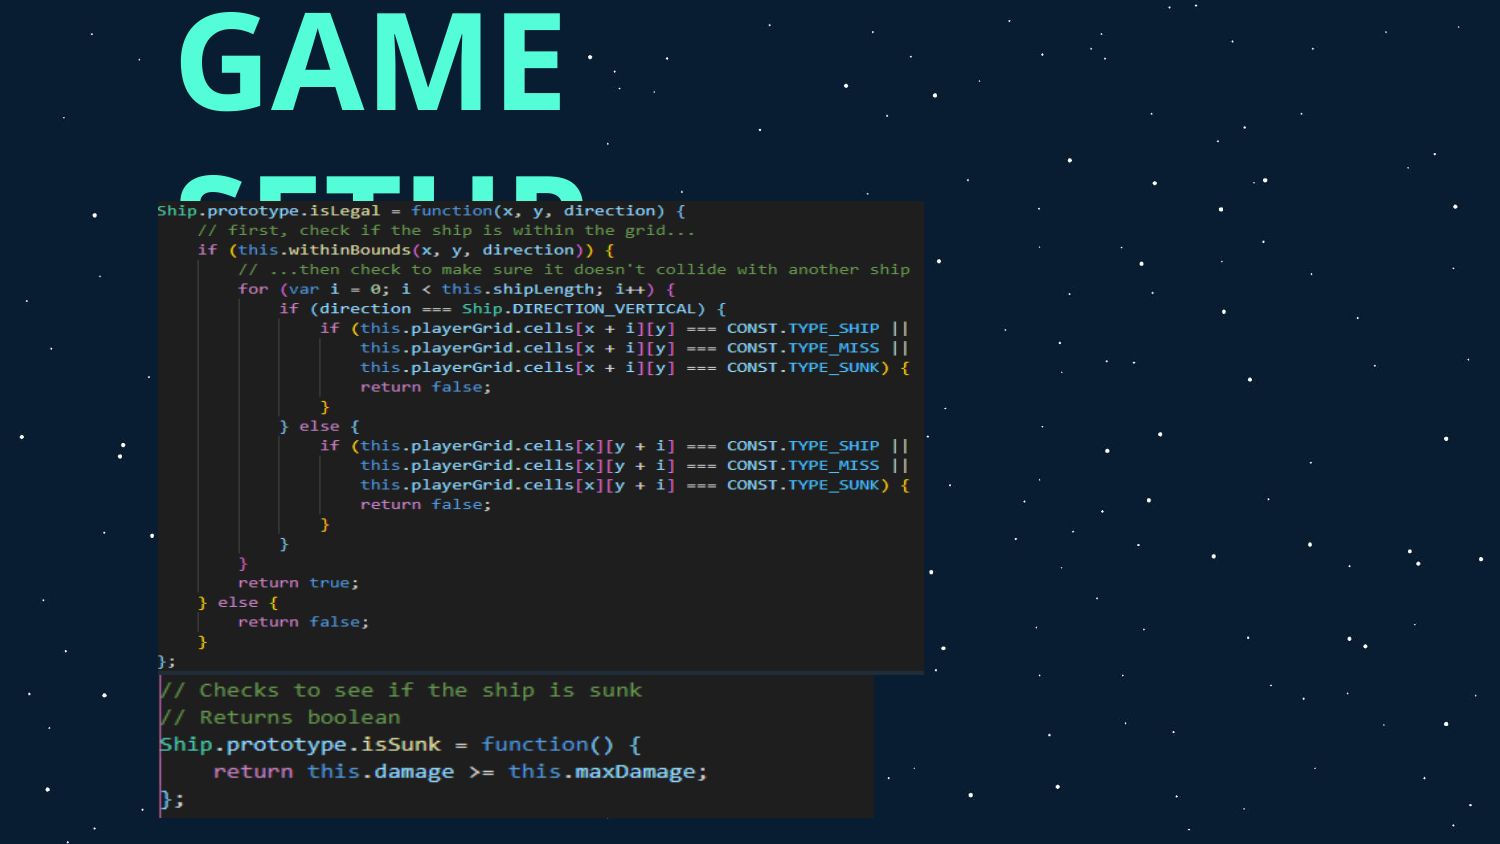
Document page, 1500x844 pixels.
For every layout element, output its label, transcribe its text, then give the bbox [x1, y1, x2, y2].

title GAME SETUP [158, 73, 750, 201]
picture [0, 0, 1500, 844]
